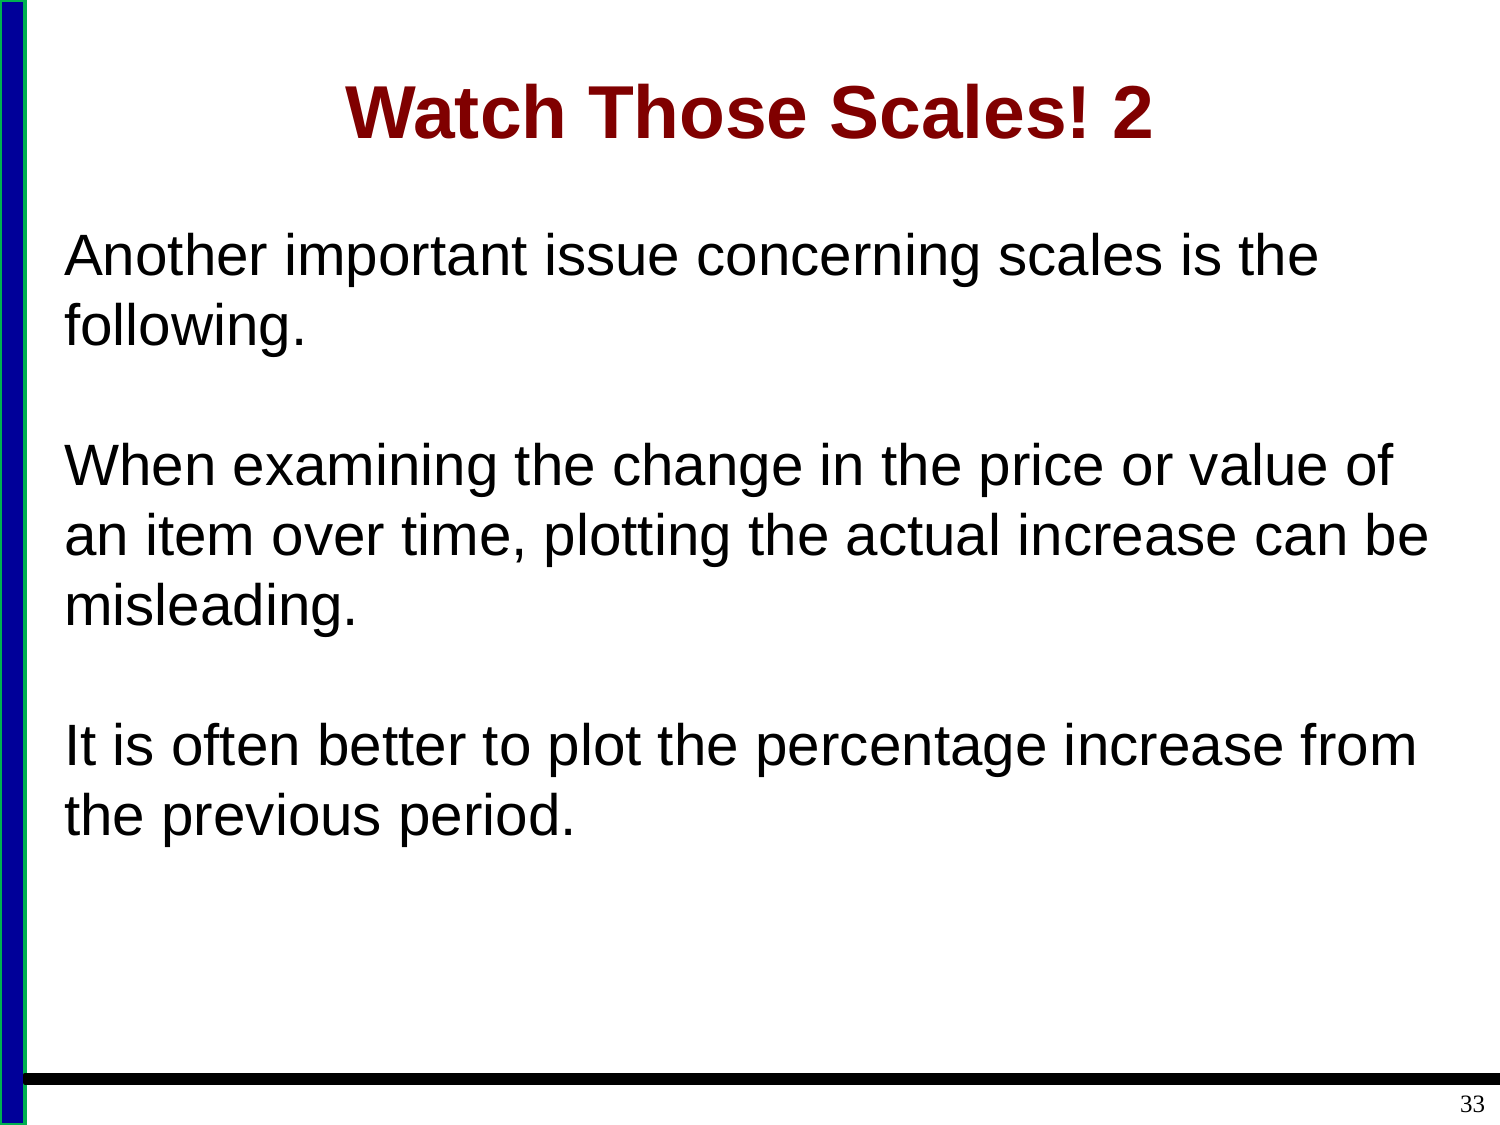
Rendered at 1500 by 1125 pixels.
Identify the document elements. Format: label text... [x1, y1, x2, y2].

text_box Another important issue concerning scales is the following. When examining the change in the price or value of an item over time, plotting the actual increase can be misleading. It is often better to plot the percentage increase from the previous period. [49, 210, 1487, 855]
title Watch Those Scales! 2 [74, 59, 1426, 210]
